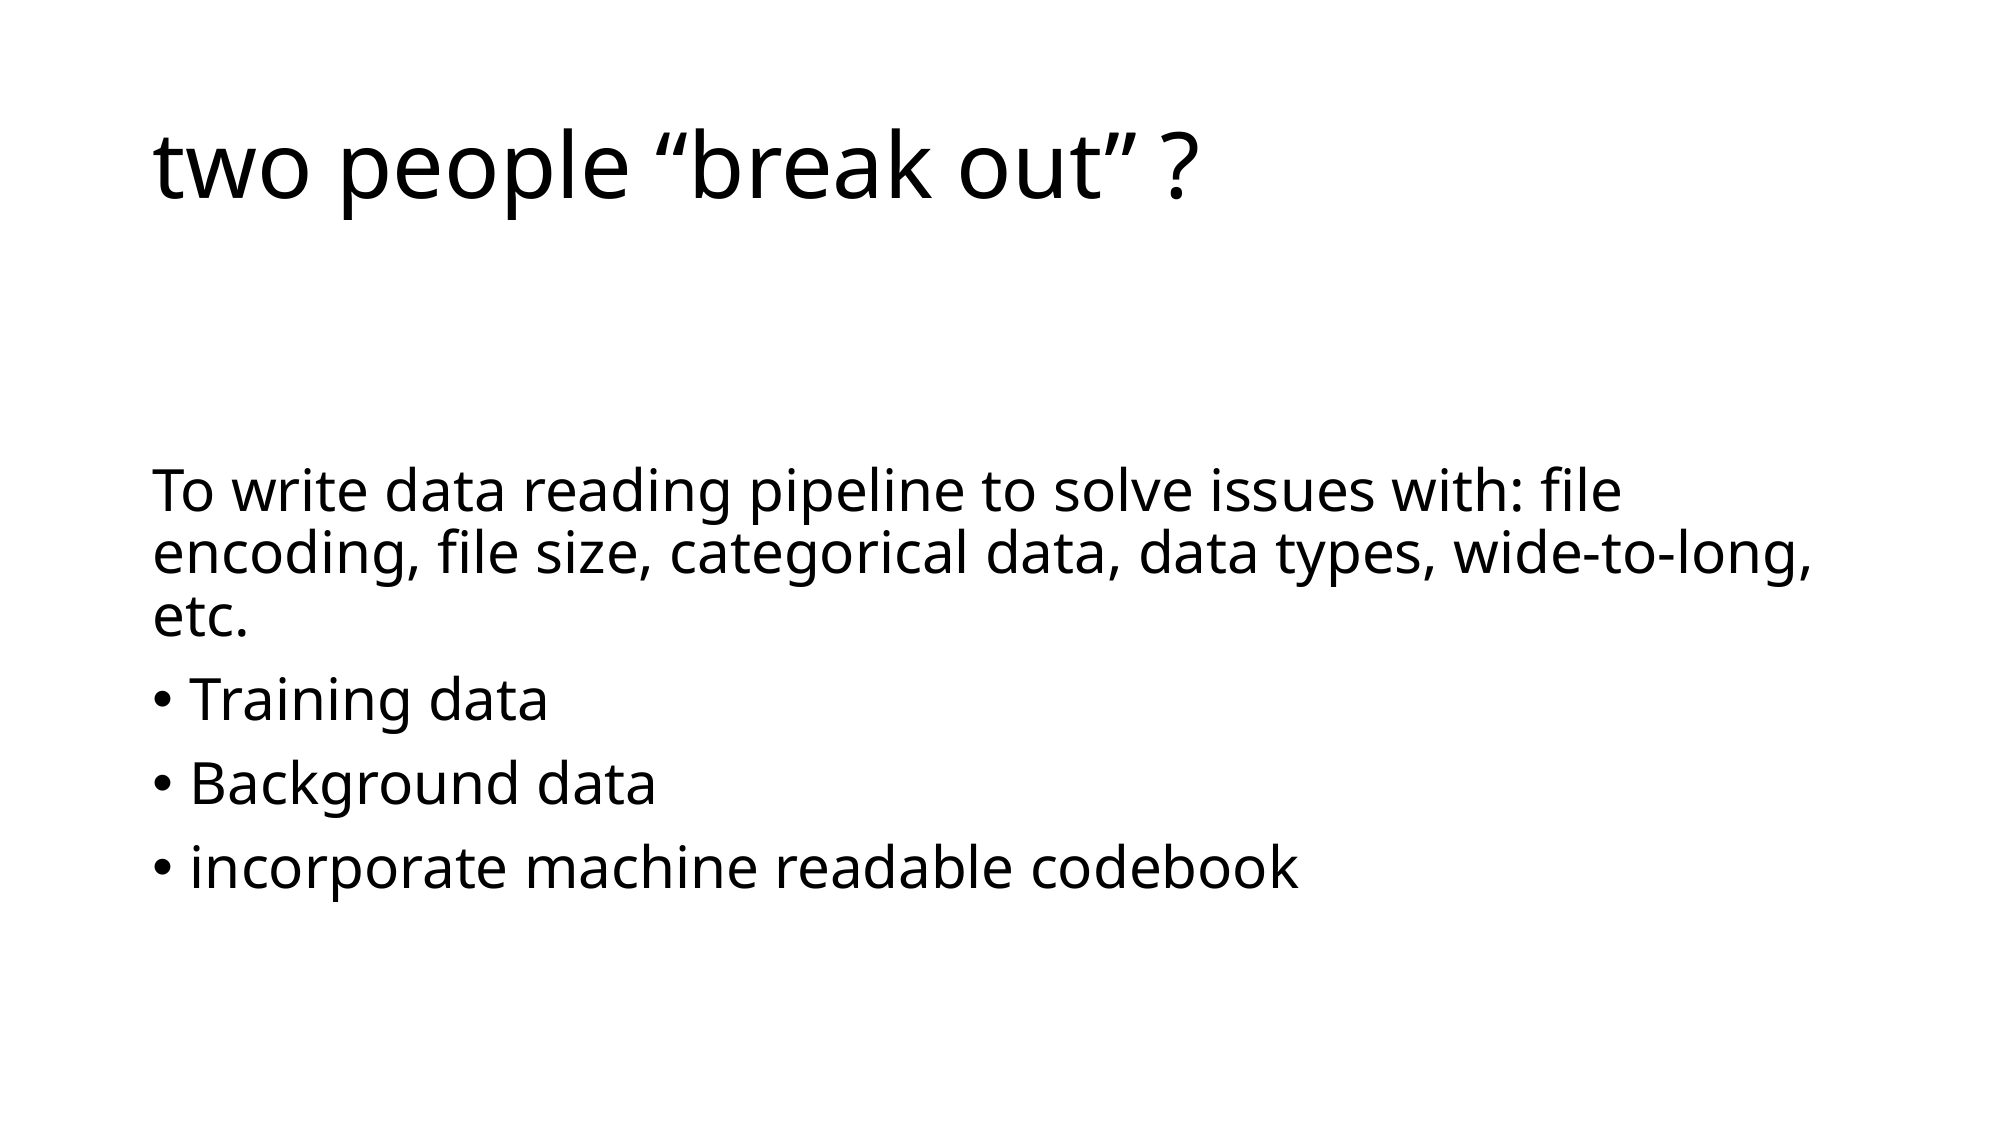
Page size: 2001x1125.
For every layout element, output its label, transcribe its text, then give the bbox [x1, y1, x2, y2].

title two people “break out” ? [137, 59, 1863, 278]
list To write data reading pipeline to solve issues with: file encoding, file size, categorical data, data types, wide-to-long, etc. Training data Background data incorporate machine readable codebook [137, 299, 1863, 1014]
